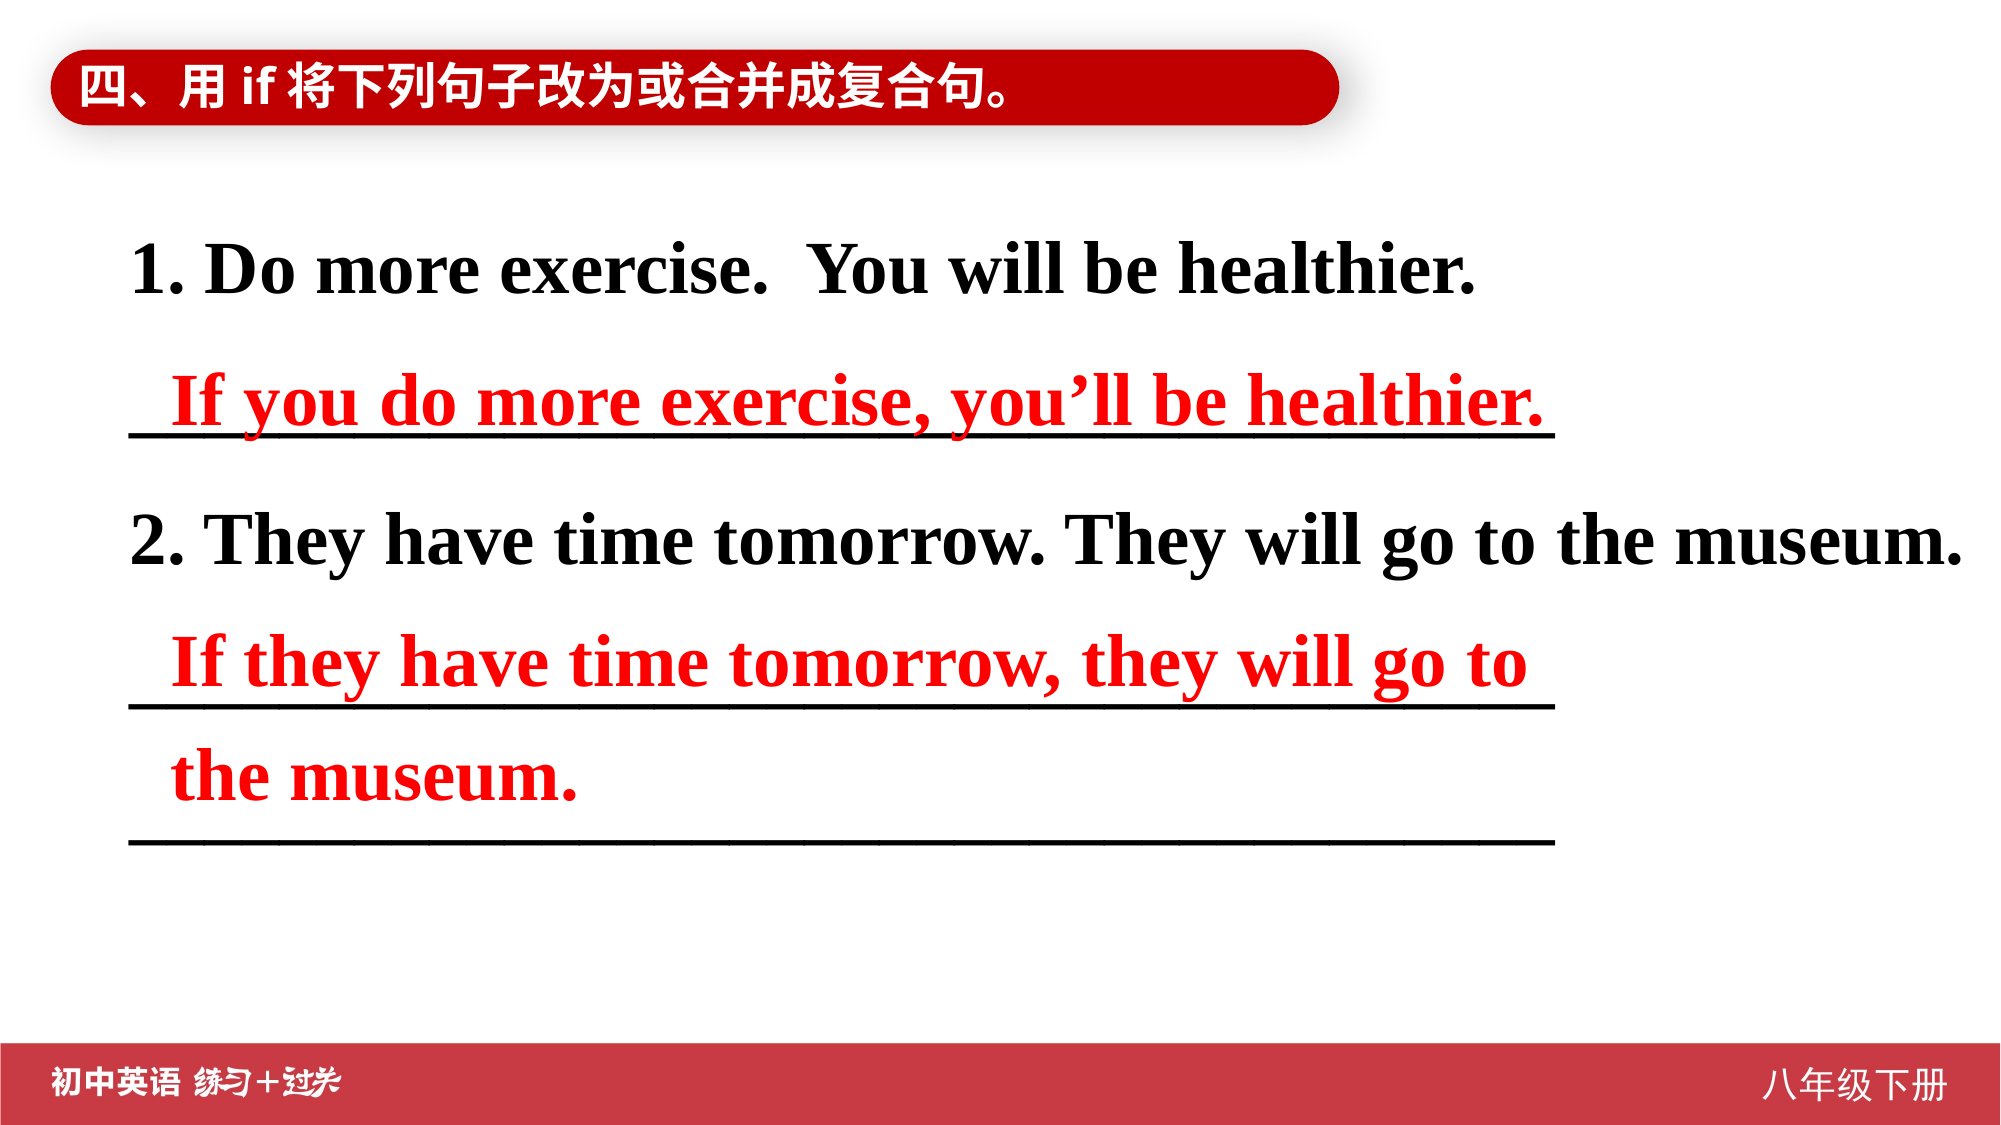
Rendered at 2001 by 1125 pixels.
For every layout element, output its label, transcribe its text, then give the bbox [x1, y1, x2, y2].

text_box 1. Do more exercise. You will be healthier. ______________________________________ 2. They have time tomorrow. They will go to the museum. ______________________________________ ______________________________________ [115, 165, 2000, 858]
text_box If they have time tomorrow, they will go to the museum. [156, 579, 1565, 824]
text_box 四、用if将下列句子改为或合并成复合句。 [63, 47, 1340, 122]
text_box [70, 122, 1320, 127]
text_box [49, 58, 63, 117]
picture [0, 0, 2001, 1125]
text_box If you do more exercise, you’ll be healthier. [155, 318, 1702, 448]
